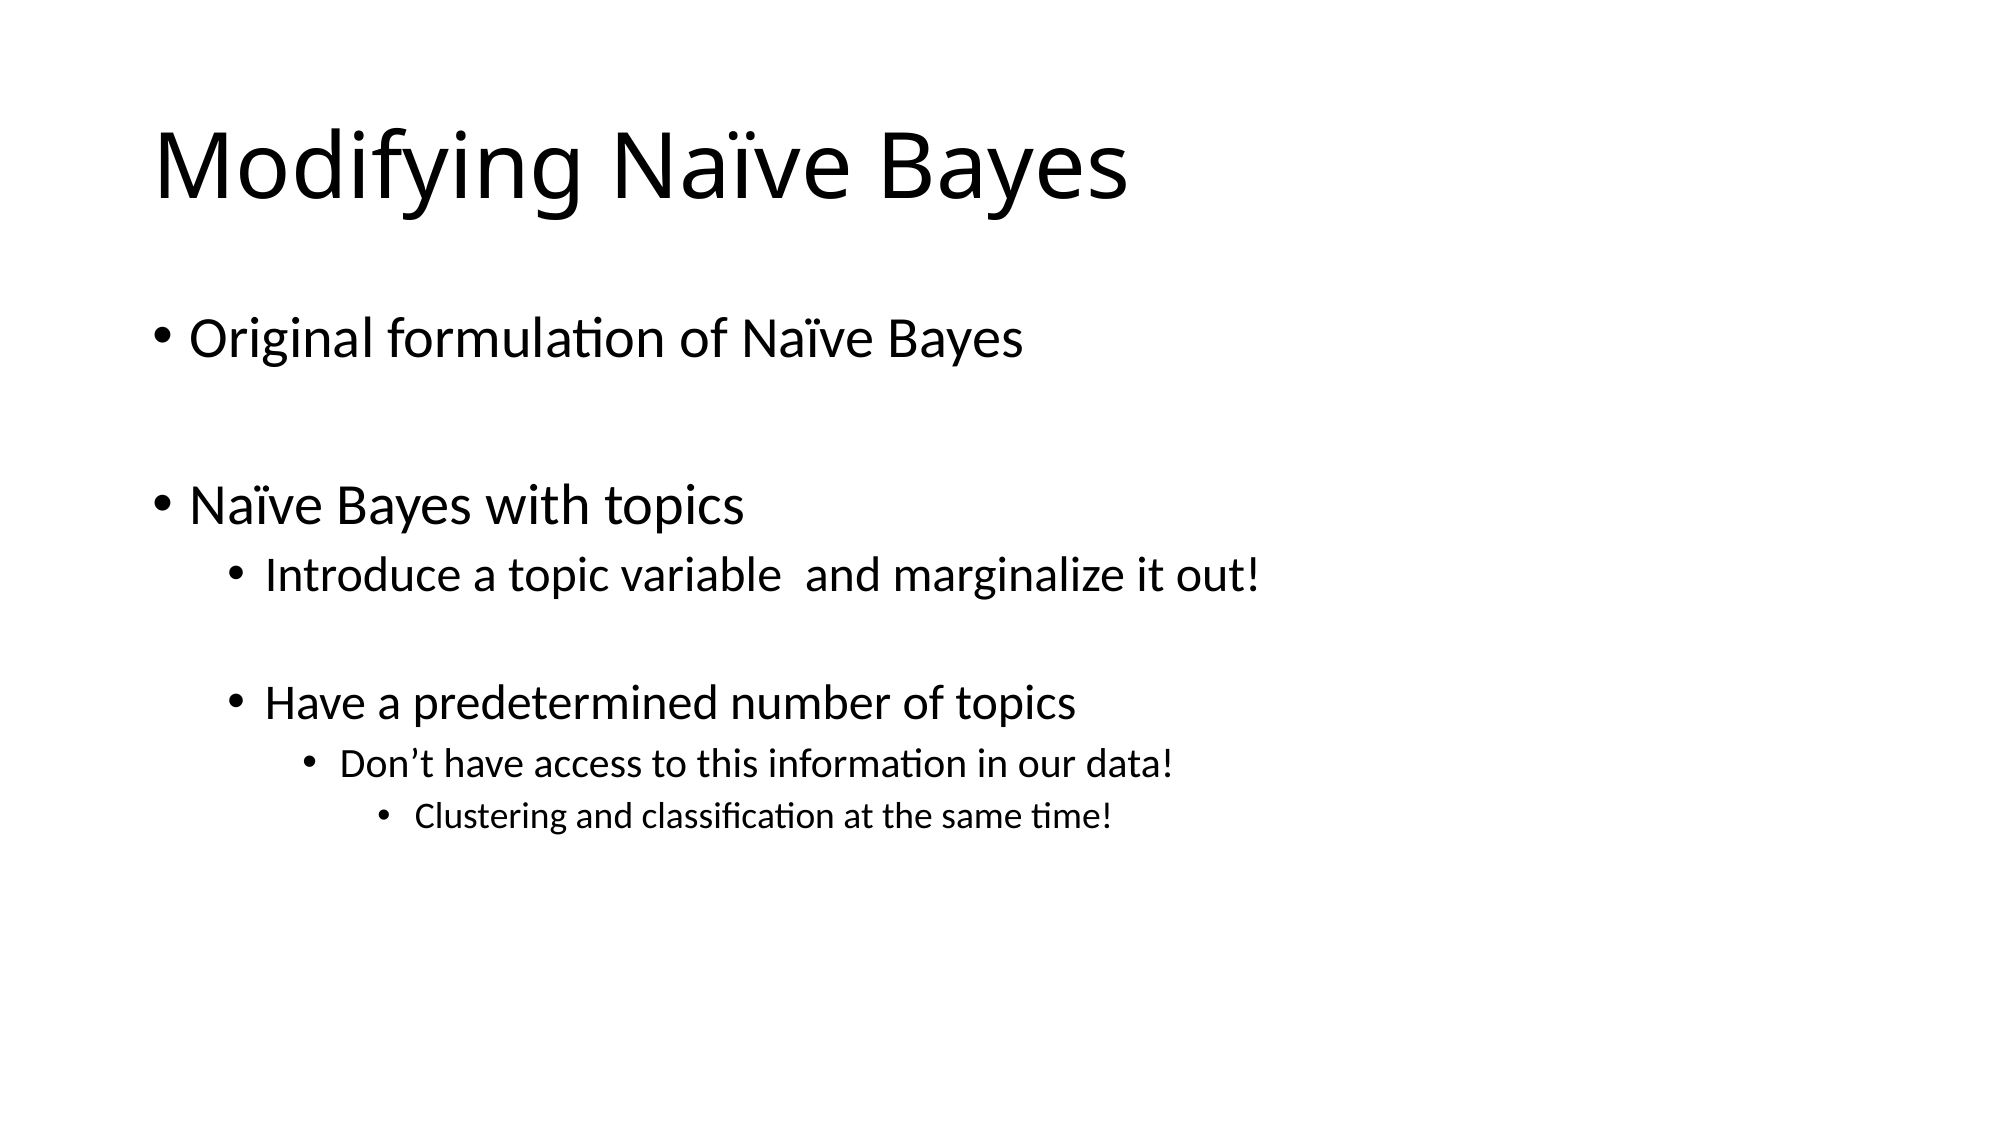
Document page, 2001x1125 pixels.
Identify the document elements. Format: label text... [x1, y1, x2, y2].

title Modifying Naïve Bayes [137, 59, 1863, 278]
